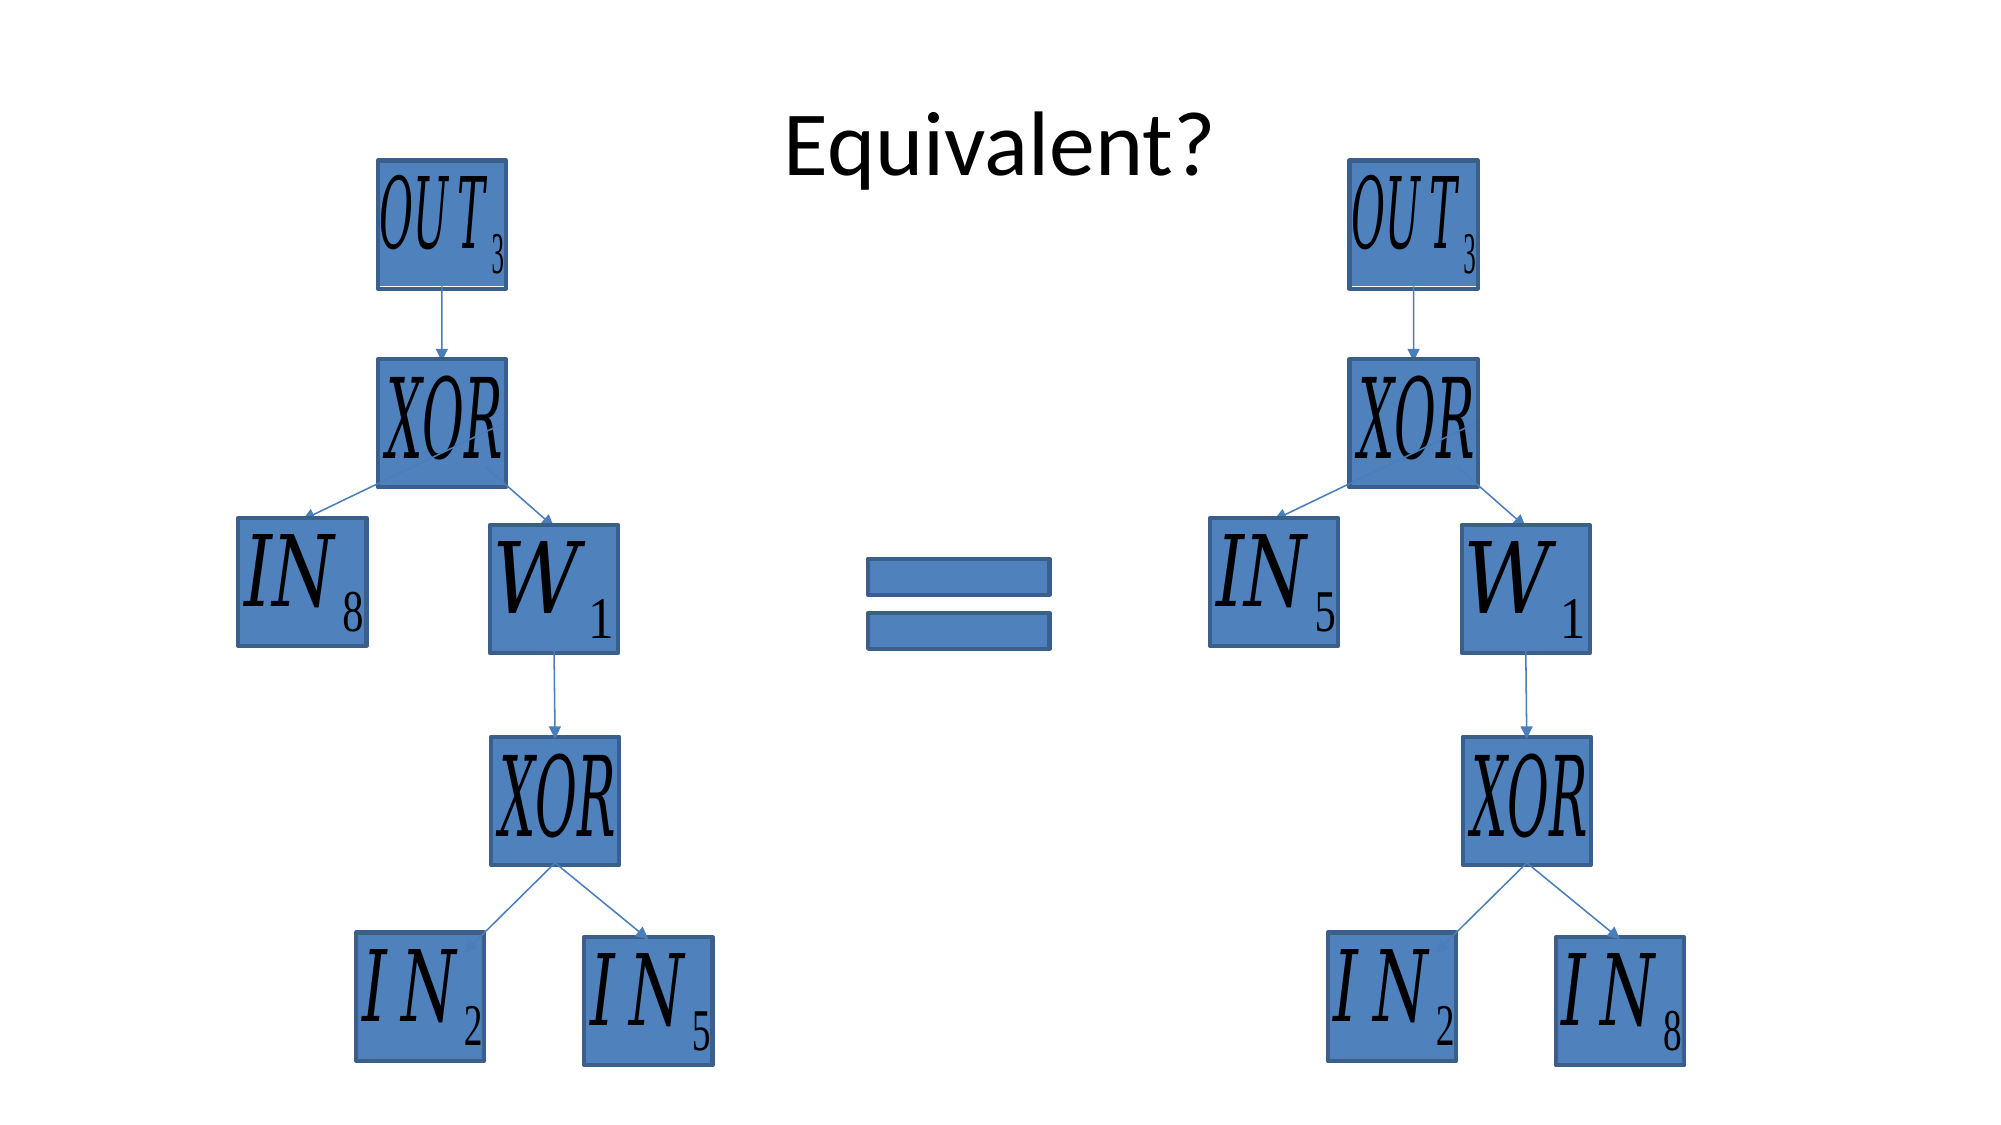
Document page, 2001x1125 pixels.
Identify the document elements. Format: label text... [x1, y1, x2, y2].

title Equivalent? [99, 45, 1900, 233]
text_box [1526, 862, 1621, 940]
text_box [554, 862, 649, 940]
text_box [866, 557, 1052, 597]
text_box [485, 466, 555, 528]
text_box [866, 611, 1052, 651]
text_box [463, 862, 556, 953]
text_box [1457, 466, 1527, 528]
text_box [1273, 466, 1370, 521]
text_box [1435, 862, 1527, 953]
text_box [302, 466, 399, 521]
